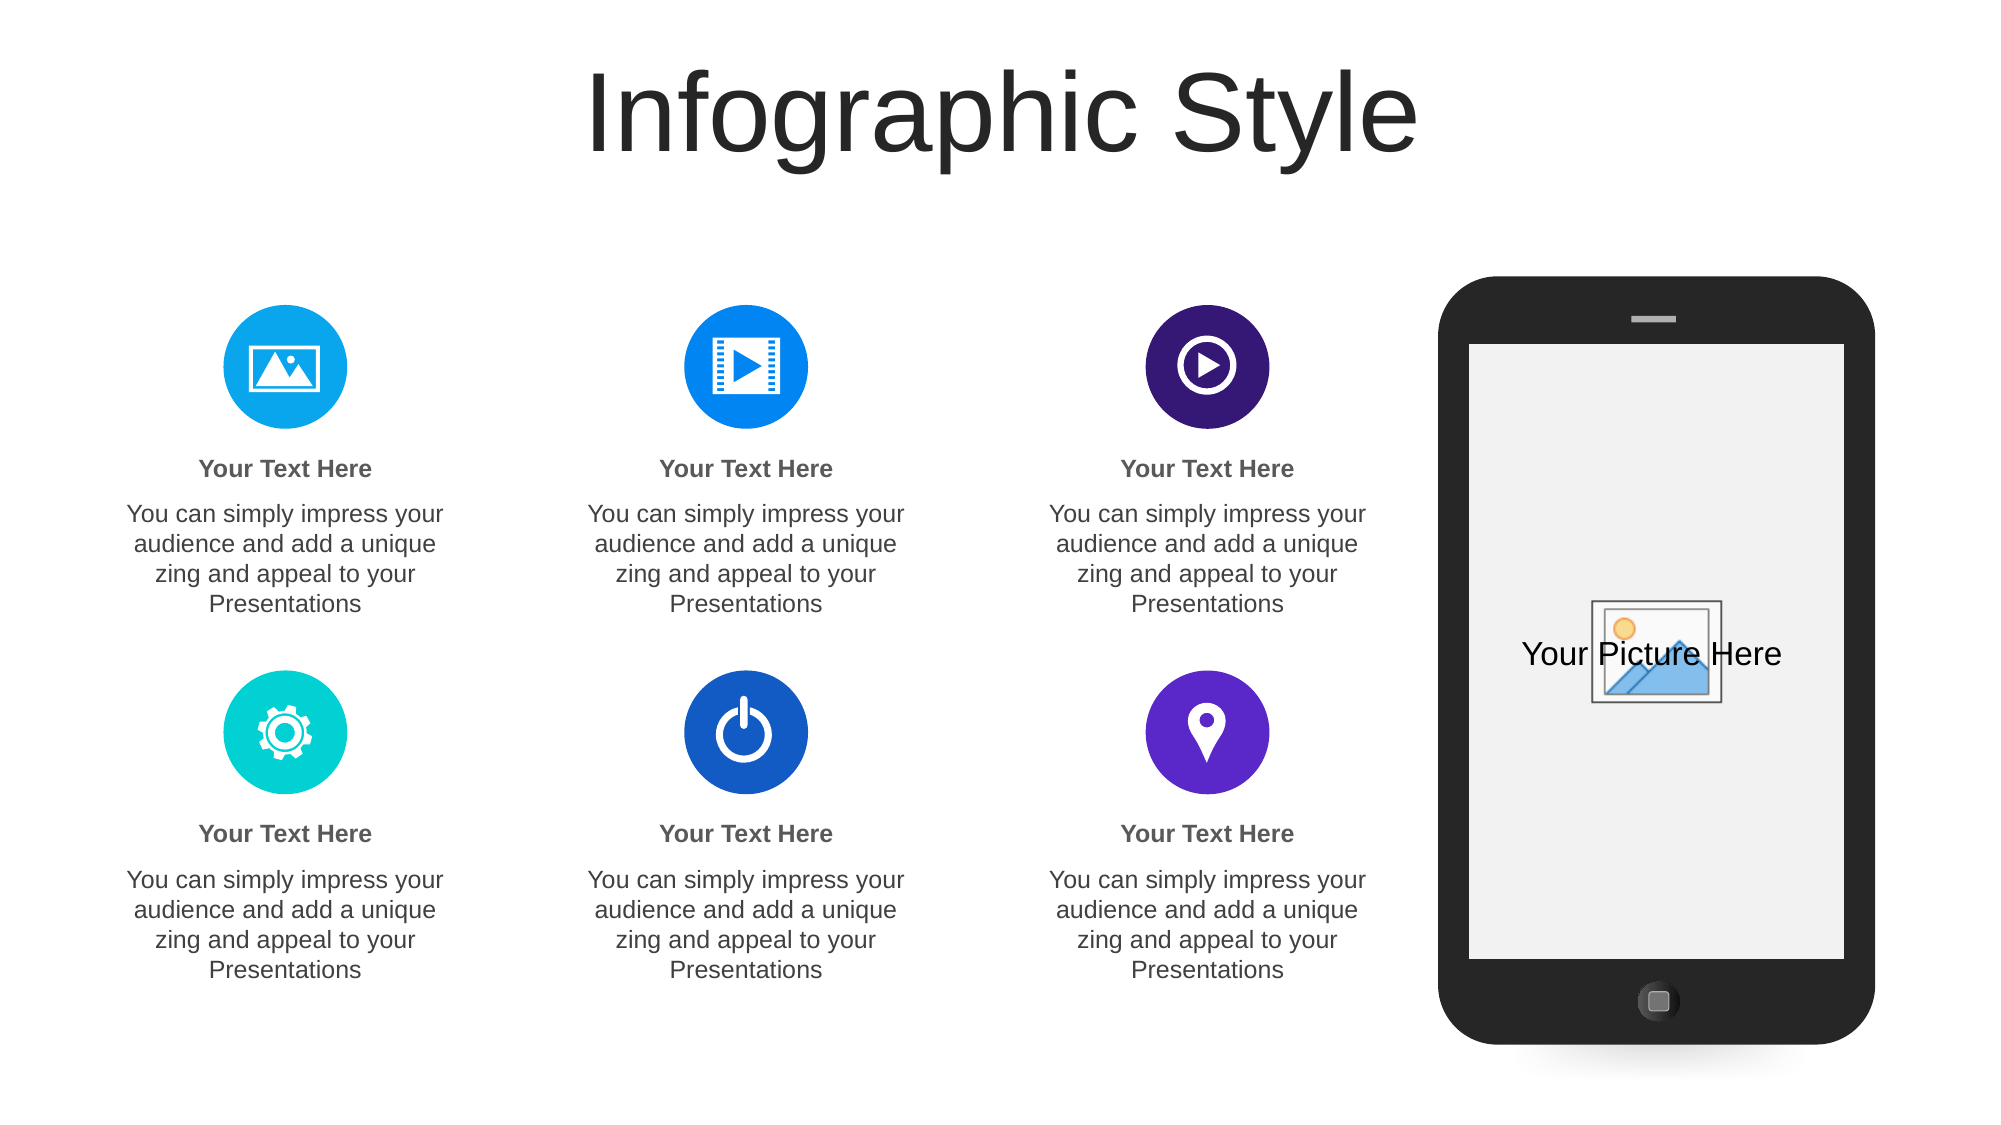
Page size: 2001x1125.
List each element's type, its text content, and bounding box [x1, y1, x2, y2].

text_box Your Text Here [1027, 810, 1388, 856]
text_box [222, 303, 349, 430]
text_box Your Text Here [566, 810, 927, 856]
text_box You can simply impress your audience and add a unique zing and appeal to your Presentations [105, 490, 466, 627]
list Infographic Style [53, 55, 1952, 175]
text_box [1144, 303, 1271, 430]
text_box You can simply impress your audience and add a unique zing and appeal to your Presentations [105, 856, 466, 992]
text_box [1186, 701, 1227, 766]
picture [1468, 343, 1845, 960]
text_box [712, 337, 781, 395]
text_box [256, 703, 314, 762]
text_box [683, 303, 810, 430]
text_box You can simply impress your audience and add a unique zing and appeal to your Presentations [1027, 490, 1388, 627]
text_box [1144, 669, 1271, 796]
text_box [714, 694, 773, 764]
text_box Your Text Here [105, 810, 466, 856]
text_box Your Text Here [1027, 445, 1388, 490]
text_box [248, 345, 321, 393]
text_box You can simply impress your audience and add a unique zing and appeal to your Presentations [566, 856, 927, 992]
text_box [1176, 334, 1238, 396]
text_box You can simply impress your audience and add a unique zing and appeal to your Presentations [1027, 856, 1388, 992]
text_box [683, 669, 810, 796]
text_box [222, 669, 349, 796]
text_box You can simply impress your audience and add a unique zing and appeal to your Presentations [566, 490, 927, 627]
text_box Your Text Here [566, 445, 927, 490]
text_box Your Text Here [105, 445, 466, 490]
